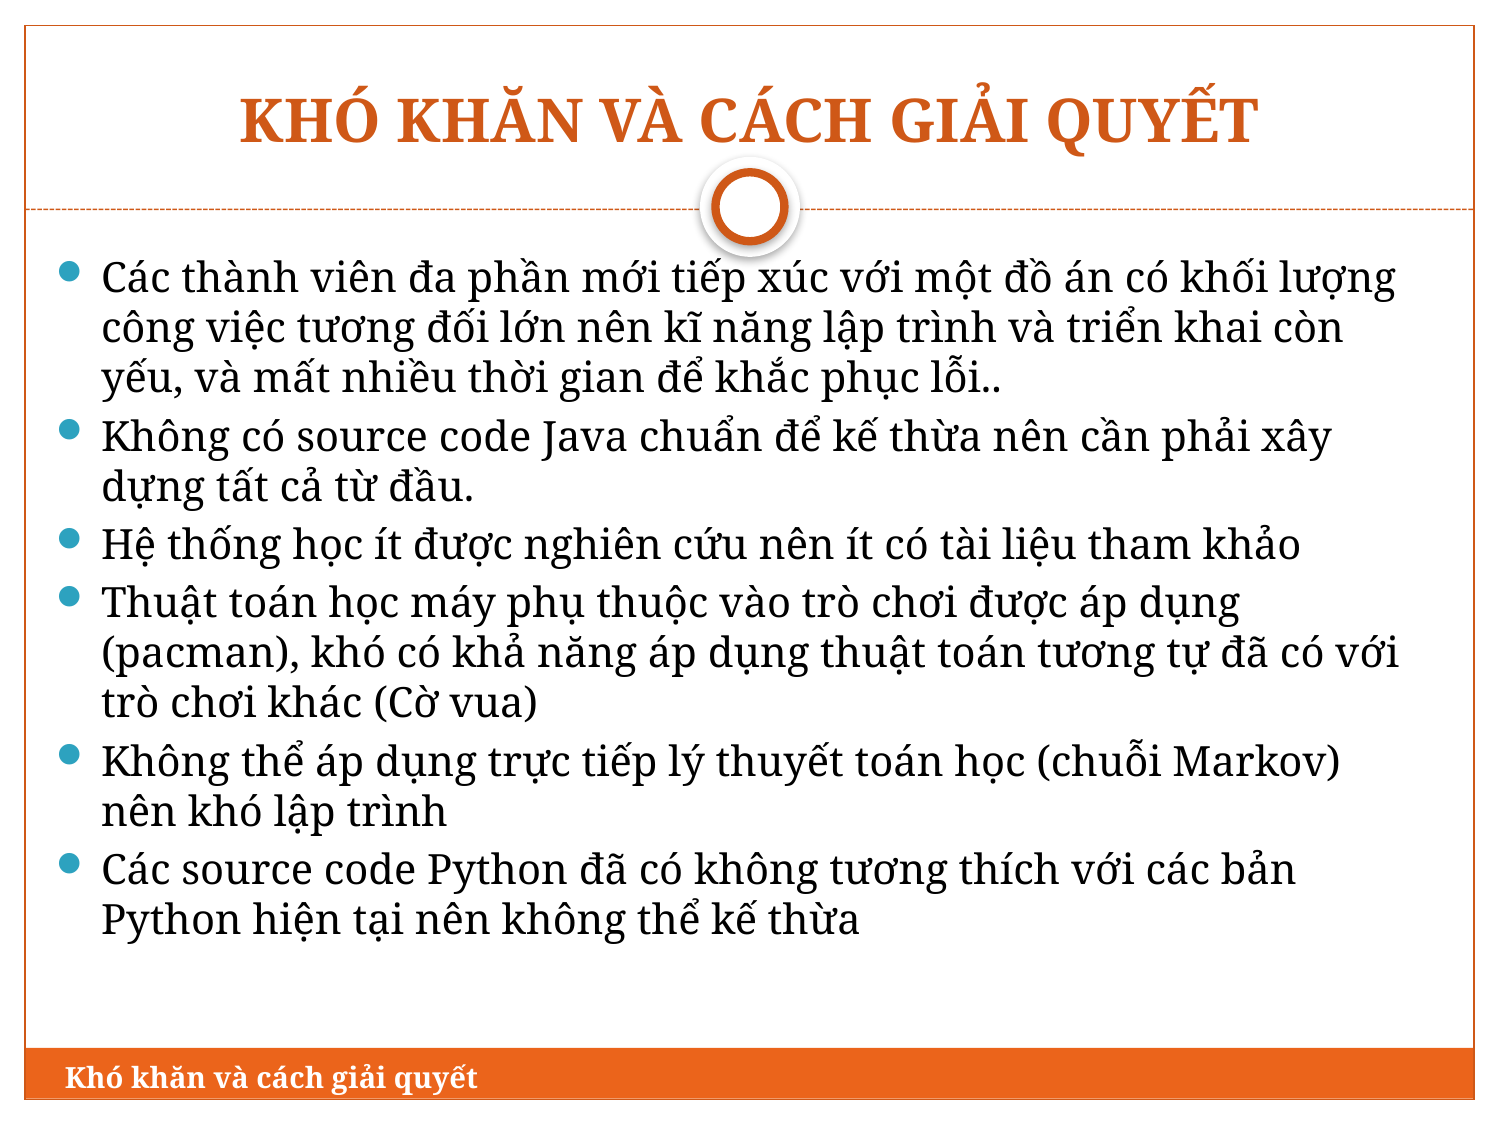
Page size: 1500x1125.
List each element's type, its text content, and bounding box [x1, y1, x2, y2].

title KHÓ KHĂN VÀ CÁCH GIẢI QUYẾT [49, 37, 1450, 162]
list Các thành viên đa phần mới tiếp xúc với một đồ án có khối lượng công việc tương đối lớn nên kĩ năng lập trình và triển khai còn yếu, và mất nhiều thời gian để khắc phục lỗi.. Không có source code Java chuẩn để kế thừa nên cần phải xây dựng tất cả từ đầu. Hệ thống học ít được nghiên cứu nên ít có tài liệu tham khảo Thuật toán học máy phụ thuộc vào trò chơi được áp dụng (pacman), khó có khả năng áp dụng thuật toán tương tự đã có với trò chơi khác (Cờ vua) Không thể áp dụng trực tiếp lý thuyết toán học (chuỗi Markov) nên khó lập trình Các source code Python đã có không tương thích với các bản Python hiện tại nên không thể kế thừa [41, 243, 1437, 994]
footer Khó khăn và cách giải quyết [50, 1051, 638, 1112]
